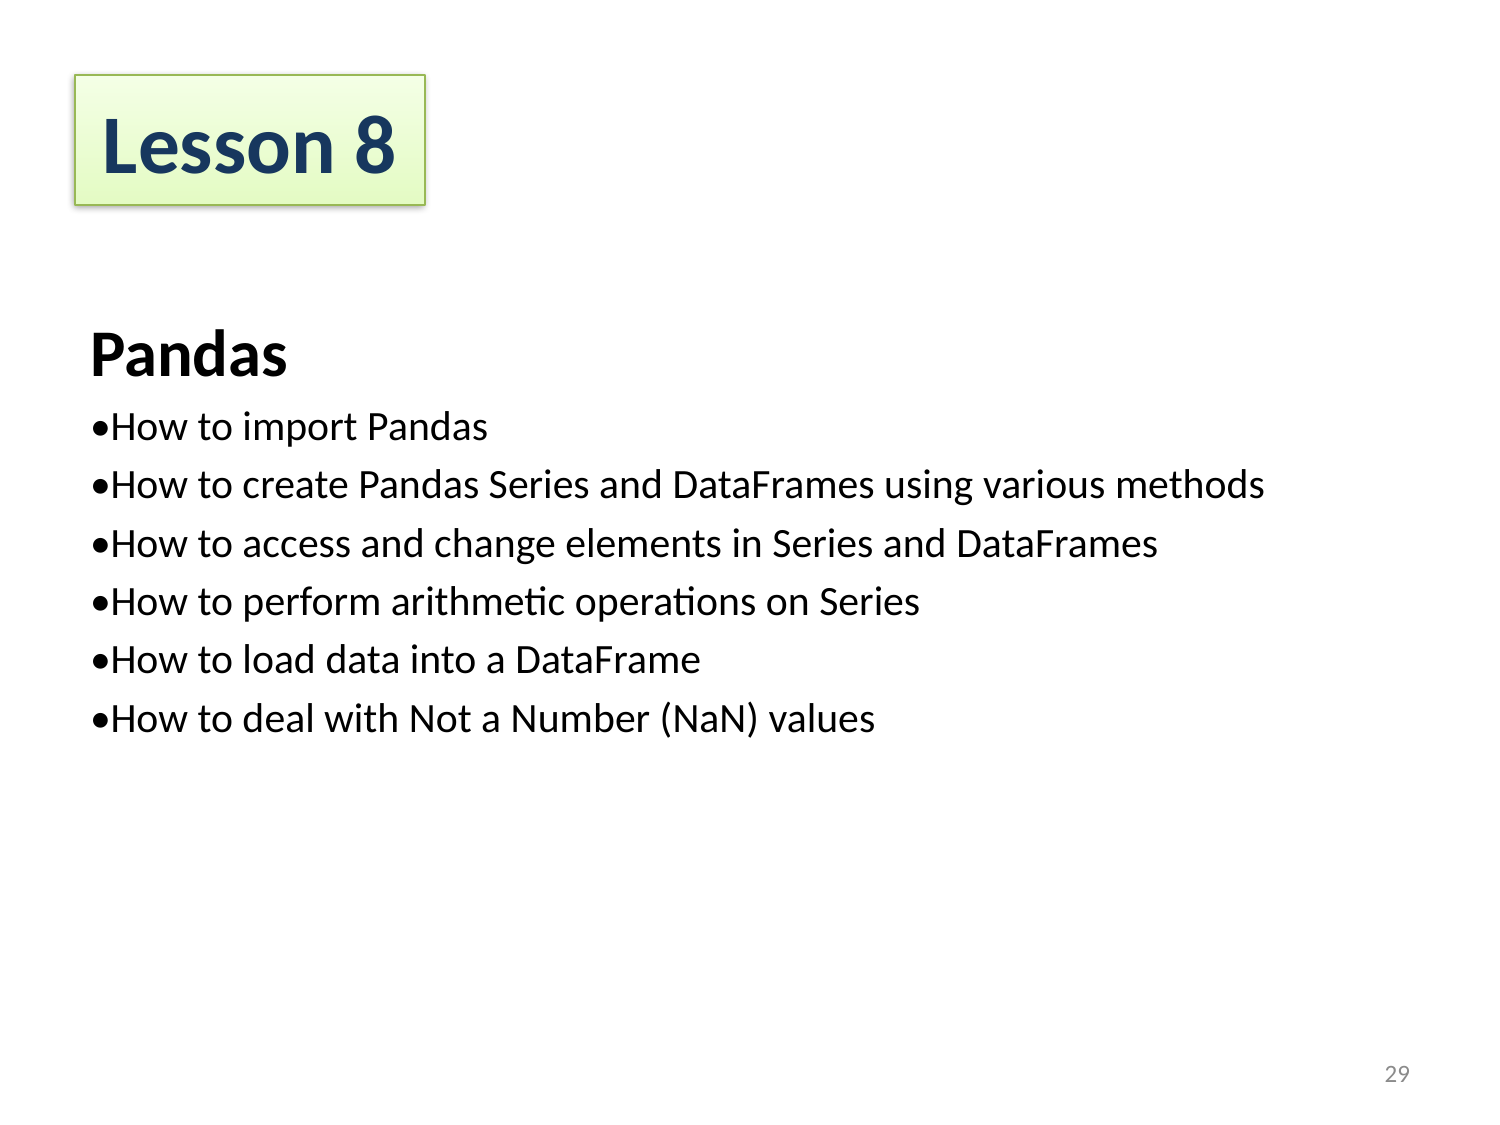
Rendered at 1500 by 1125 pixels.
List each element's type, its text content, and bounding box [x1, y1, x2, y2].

list Pandas •How to import Pandas •How to create Pandas Series and DataFrames using various methods •How to access and change elements in Series and DataFrames •How to perform arithmetic operations on Series •How to load data into a DataFrame •How to deal with Not a Number (NaN) values [75, 262, 1425, 825]
slide_number 29 [1074, 1042, 1425, 1103]
title Lesson 8 [74, 74, 426, 206]
